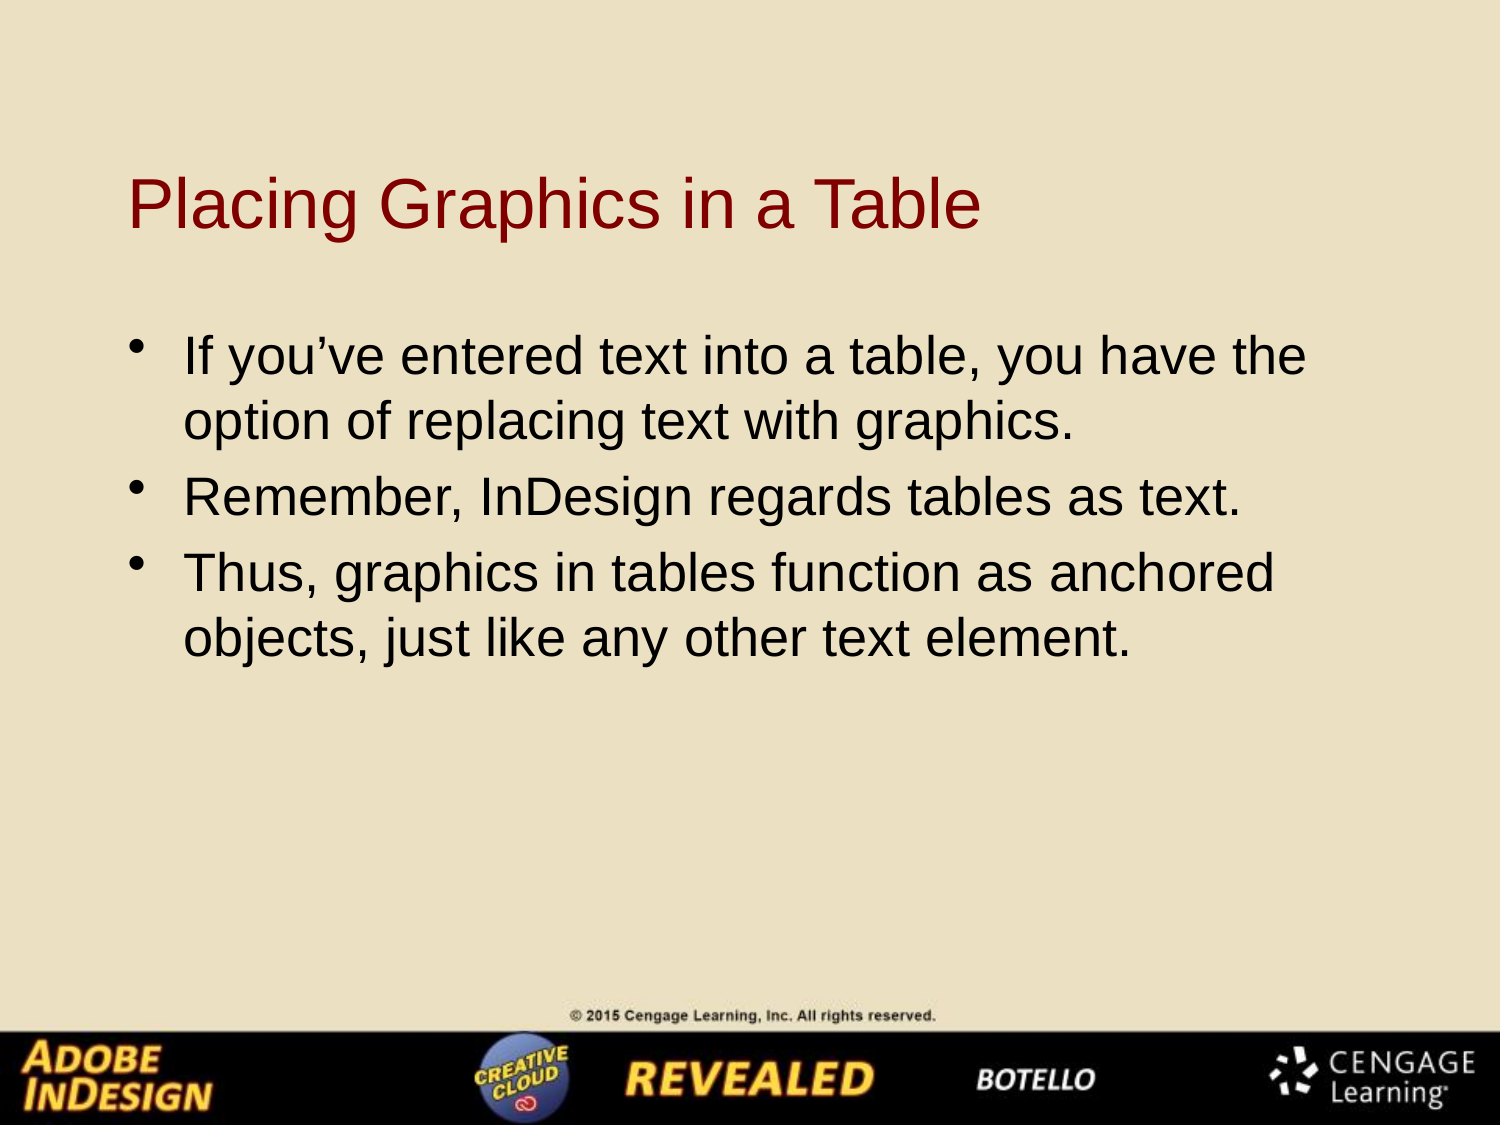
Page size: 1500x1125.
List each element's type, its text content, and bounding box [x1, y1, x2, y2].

picture [0, 0, 1500, 1125]
list If you’ve entered text into a table, you have the option of replacing text with graphics. Remember, InDesign regards tables as text. Thus, graphics in tables function as anchored objects, just like any other text element. [112, 312, 1388, 1000]
title Placing Graphics in a Table [112, 99, 1388, 300]
